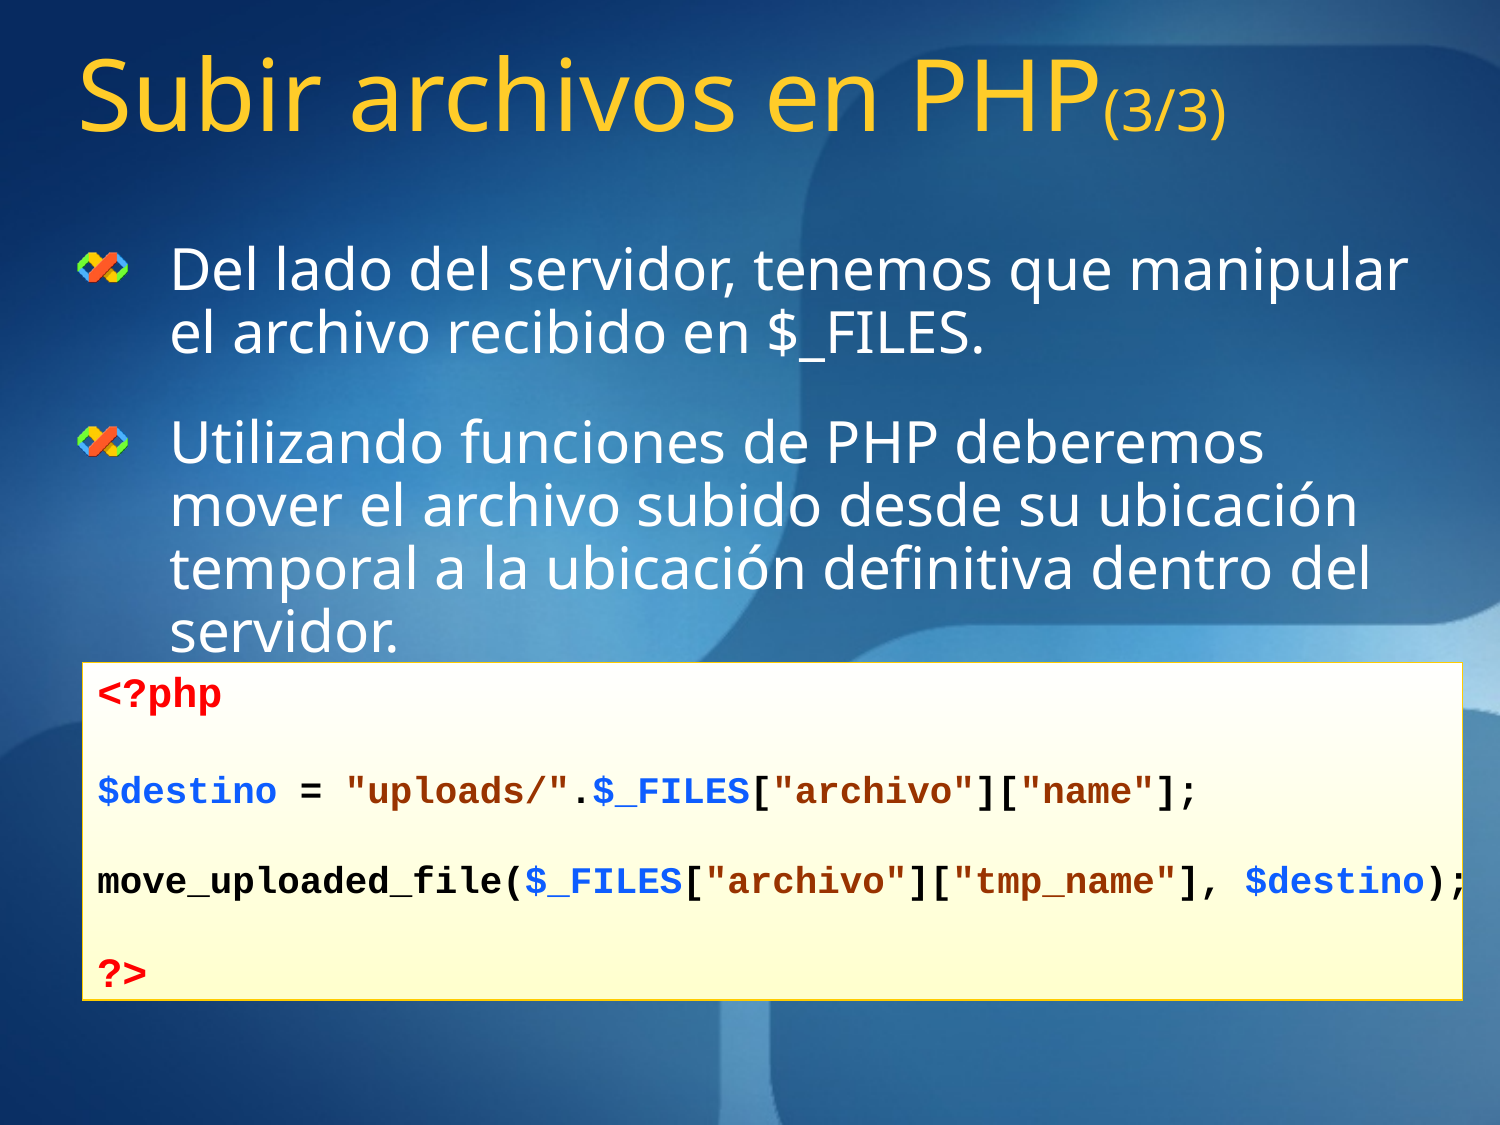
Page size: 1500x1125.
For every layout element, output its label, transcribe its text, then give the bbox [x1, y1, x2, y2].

list Del lado del servidor, tenemos que manipular el archivo recibido en $_FILES. Utilizando funciones de PHP deberemos mover el archivo subido desde su ubicación temporal a la ubicación definitiva dentro del servidor. [62, 231, 1439, 619]
title Subir archivos en PHP(3/3) [62, 37, 1440, 162]
text_box <?php $destino = "uploads/".$_FILES["archivo"]["name"]; move_uploaded_file($_FILES["archivo"]["tmp_name"], $destino); ?> [82, 662, 1463, 1000]
picture [0, 0, 1500, 1125]
